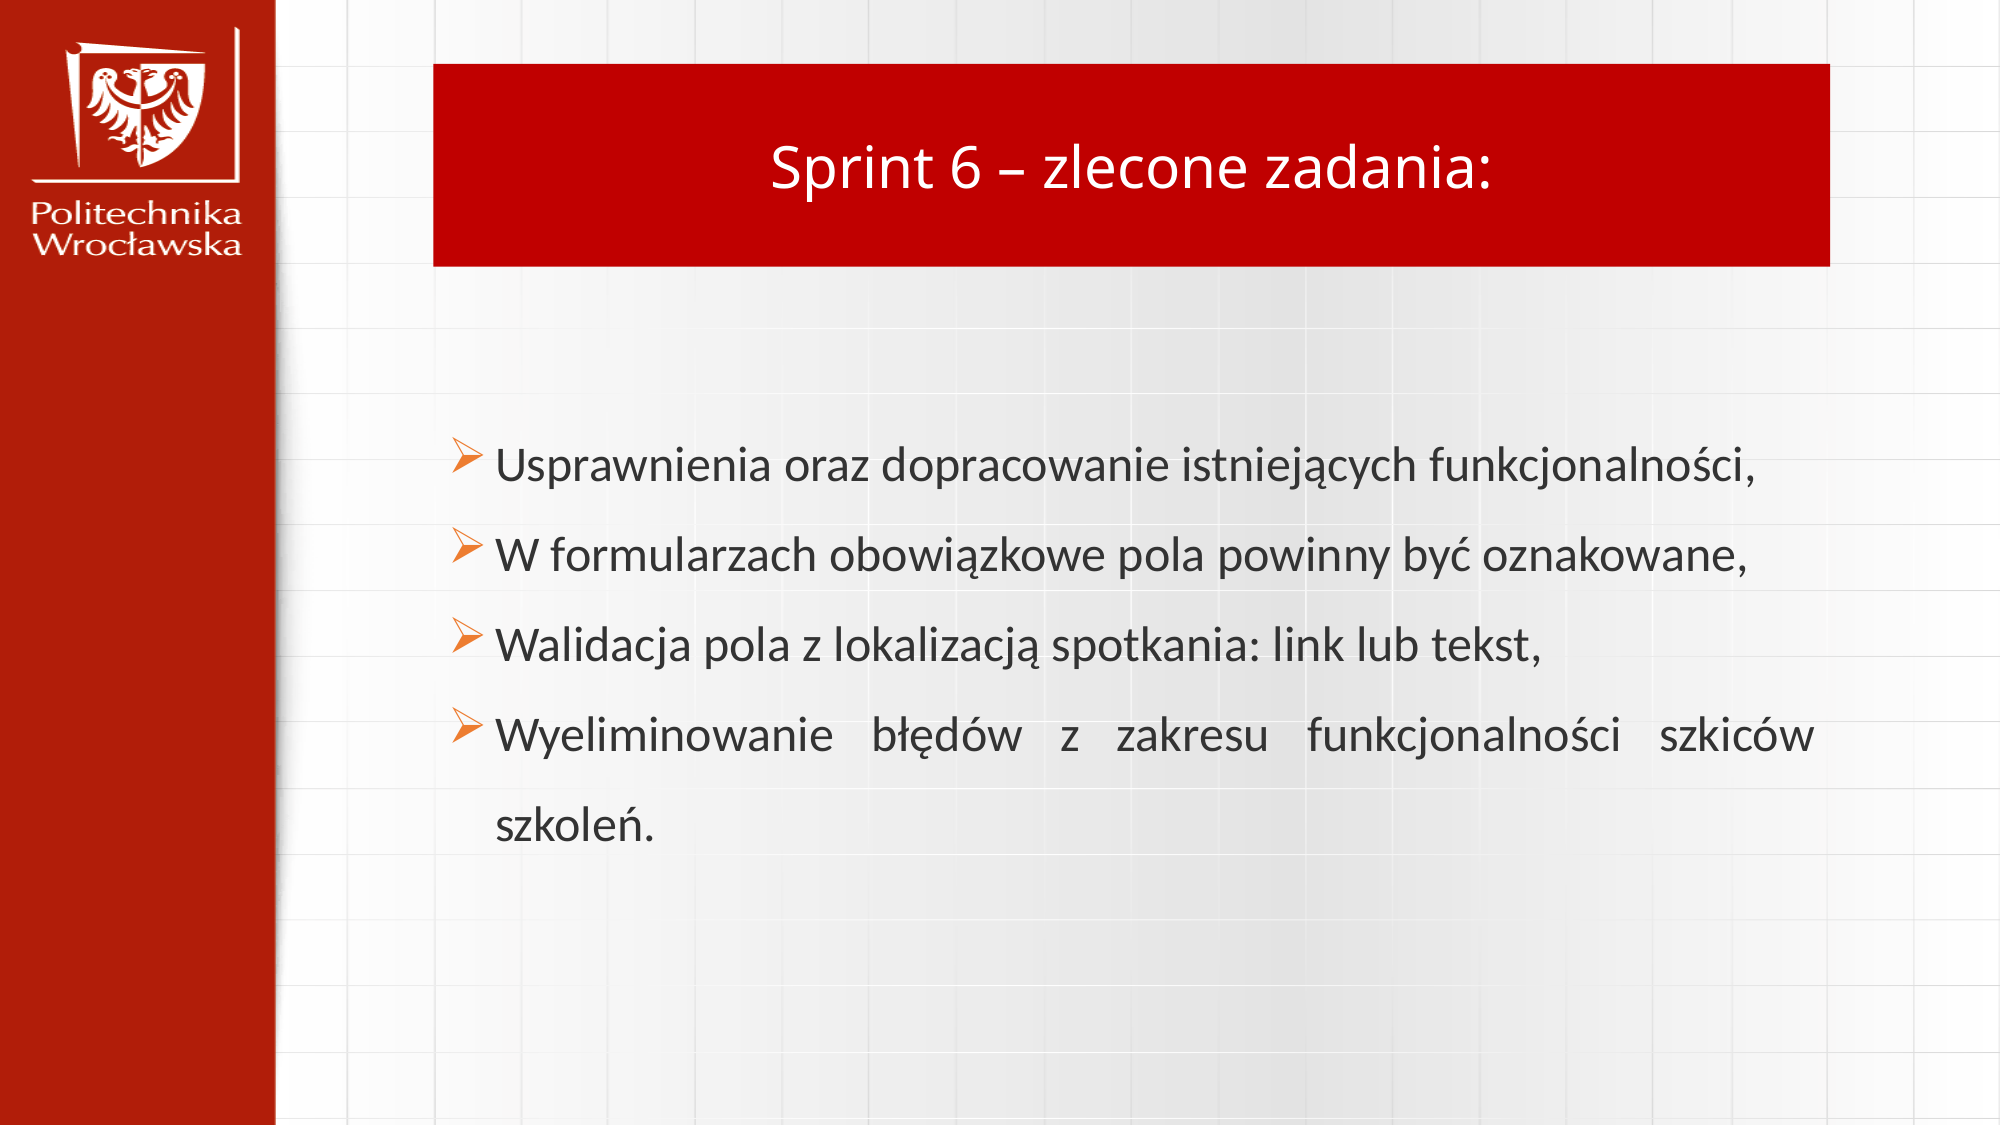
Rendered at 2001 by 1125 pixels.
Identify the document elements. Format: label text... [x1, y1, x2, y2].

picture [0, 0, 2000, 1125]
list Sprint 6 – zlecone zadania: [433, 63, 1831, 267]
text_box Usprawnienia oraz dopracowanie istniejących funkcjonalności, W formularzach obowiązkowe pola powinny być oznakowane, Walidacja pola z lokalizacją spotkania: link lub tekst, Wyeliminowanie błędów z zakresu funkcjonalności szkiców szkoleń. [433, 394, 1831, 860]
